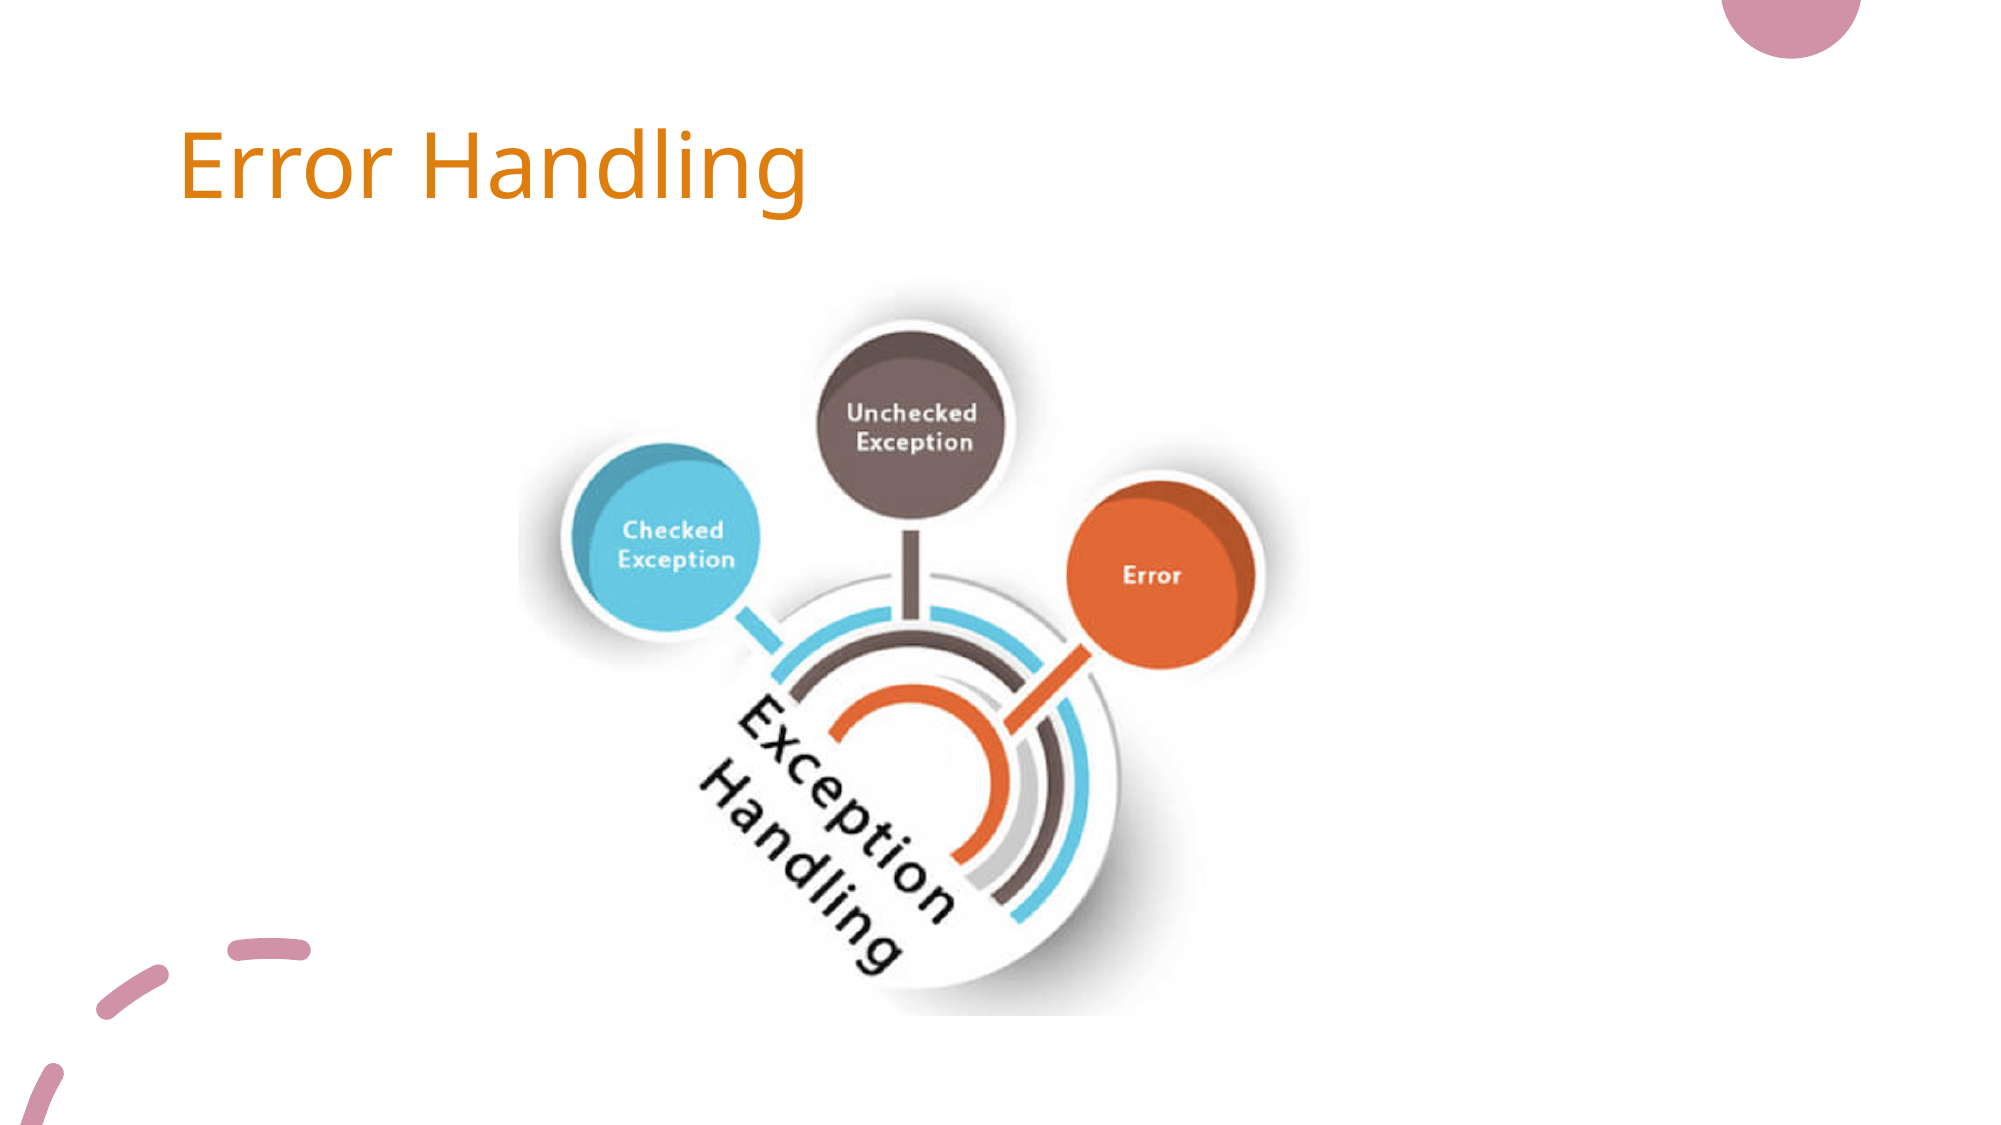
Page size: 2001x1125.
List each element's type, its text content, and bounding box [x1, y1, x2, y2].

picture [518, 277, 1328, 1016]
title Error Handling [137, 59, 1863, 278]
